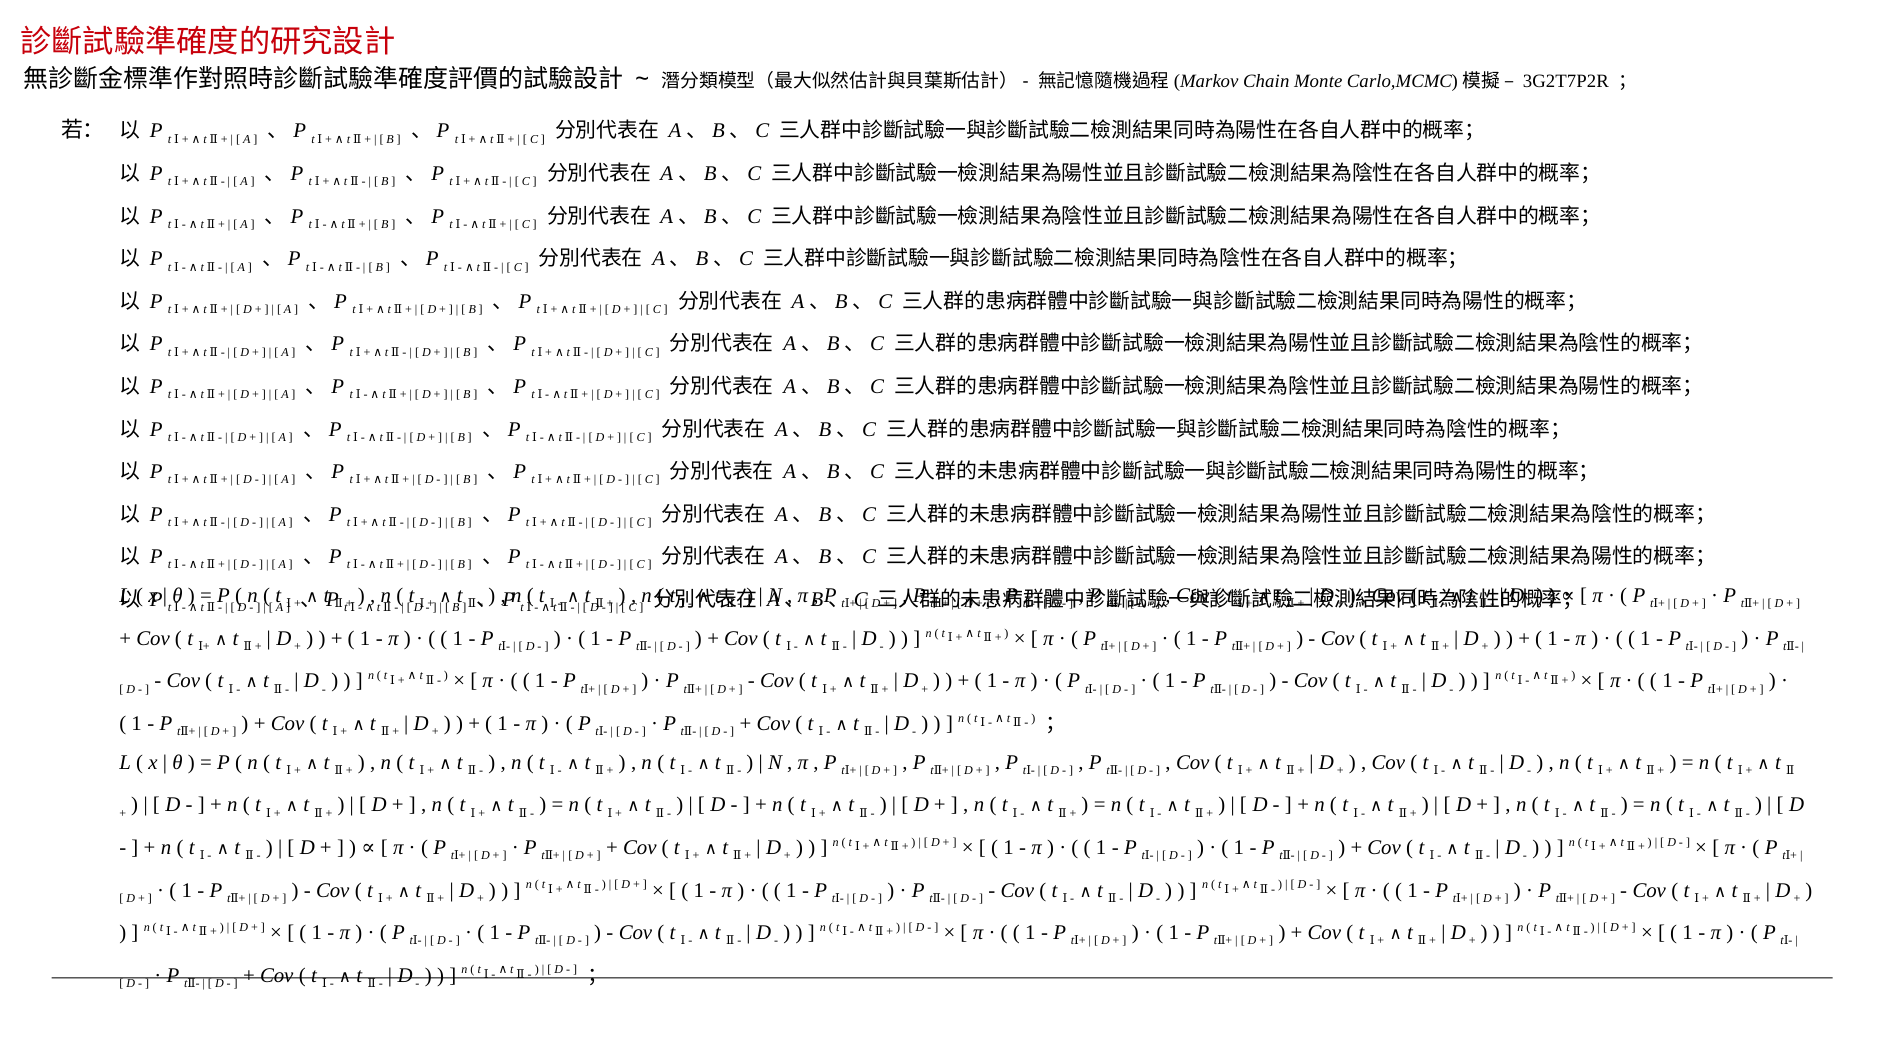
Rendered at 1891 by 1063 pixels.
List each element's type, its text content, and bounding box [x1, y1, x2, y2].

text_box 以 P t Ⅰ + ∧ t Ⅱ + | [ A ] 、P t Ⅰ + ∧ t Ⅱ + | [ B ] 、P t Ⅰ + ∧ t Ⅱ + | [ C ] 分別代表在 A、B、C 三人群中診斷試驗一與診斷試驗二檢測結果同時為陽性在各自人群中的概率； 以 P t Ⅰ + ∧ t Ⅱ - | [ A ] 、P t Ⅰ + ∧ t Ⅱ - | [ B ] 、P t Ⅰ + ∧ t Ⅱ - | [ C ] 分別代表在 A、B、C 三人群中診斷試驗一檢測結果為陽性並且診斷試驗二檢測結果為陰性在各自人群中的概率； 以 P t Ⅰ - ∧ t Ⅱ + | [ A ] 、P t Ⅰ - ∧ t Ⅱ + | [ B ] 、P t Ⅰ - ∧ t Ⅱ + | [ C ] 分別代表在 A、B、C 三人群中診斷試驗一檢測結果為陰性並且診斷試驗二檢測結果為陽性在各自人群中的概率； 以 P t Ⅰ - ∧ t Ⅱ - | [ A ] 、P t Ⅰ - ∧ t Ⅱ - | [ B ] 、P t Ⅰ - ∧ t Ⅱ - | [ C ] 分別代表在 A、B、C 三人群中診斷試驗一與診斷試驗二檢測結果同時為陰性在各自人群中的概率； 以 P t Ⅰ + ∧ t Ⅱ + | [ D + ] | [ A ] 、P t Ⅰ + ∧ t Ⅱ + | [ D + ] | [ B ] 、P t Ⅰ + ∧ t Ⅱ + | [ D + ] | [ C ] 分別代表在 A、B、C 三人群的患病群體中診斷試驗一與診斷試驗二檢測結果同時為陽性的概率； 以 P t Ⅰ + ∧ t Ⅱ - | [ D + ] | [ A ] 、P t Ⅰ + ∧ t Ⅱ - | [ D + ] | [ B ] 、P t Ⅰ + ∧ t Ⅱ - | [ D + ] | [ C ] 分別代表在 A、B、C 三人群的患病群體中診斷試驗一檢測結果為陽性並且診斷試驗二檢測結果為陰性的概率； 以 P t Ⅰ - ∧ t Ⅱ + | [ D + ] | [ A ] 、P t Ⅰ - ∧ t Ⅱ + | [ D + ] | [ B ] 、P t Ⅰ - ∧ t Ⅱ + | [ D + ] | [ C ] 分別代表在 A、B、C 三人群的患病群體中診斷試驗一檢測結果為陰性並且診斷試驗二檢測結果為陽性的概率； 以 P t Ⅰ - ∧ t Ⅱ - | [ D + ] | [ A ] 、P t Ⅰ - ∧ t Ⅱ - | [ D + ] | [ B ] 、P t Ⅰ - ∧ t Ⅱ - | [ D + ] | [ C ] 分別代表在 A、B、C 三人群的患病群體中診斷試驗一與診斷試驗二檢測結果同時為陰性的概率； 以 P t Ⅰ + ∧ t Ⅱ + | [ D - ] | [ A ] 、P t Ⅰ + ∧ t Ⅱ + | [ D - ] | [ B ] 、P t Ⅰ + ∧ t Ⅱ + | [ D - ] | [ C ] 分別代表在 A、B、C 三人群的未患病群體中診斷試驗一與診斷試驗二檢測結果同時為陽性的概率； 以 P t Ⅰ + ∧ t Ⅱ - | [ D - ] | [ A ] 、P t Ⅰ + ∧ t Ⅱ - | [ D - ] | [ B ] 、P t Ⅰ + ∧ t Ⅱ - | [ D - ] | [ C ] 分別代表在 A、B、C 三人群的未患病群體中診斷試驗一檢測結果為陽性並且診斷試驗二檢測結果為陰性的概率； 以 P t Ⅰ - ∧ t Ⅱ + | [ D - ] | [ A ] 、P t Ⅰ - ∧ t Ⅱ + | [ D - ] | [ B ] 、P t Ⅰ - ∧ t Ⅱ + | [ D - ] | [ C ] 分別代表在 A、B、C 三人群的未患病群體中診斷試驗一檢測結果為陰性並且診斷試驗二檢測結果為陽性的概率； 以 P t Ⅰ - ∧ t Ⅱ - | [ D - ] | [ A ] 、P t Ⅰ - ∧ t Ⅱ - | [ D - ] | [ B ] 、P t Ⅰ - ∧ t Ⅱ - | [ D - ] | [ C ] 分別代表在 A、B、C 三人群的未患病群體中診斷試驗一與診斷試驗二檢測結果同時為陰性的概率； [104, 150, 1830, 560]
text_box L ( x | θ ) = P ( n ( t Ⅰ + ∧ t Ⅱ + ) , n ( t Ⅰ + ∧ t Ⅱ - ) , n ( t Ⅰ - ∧ t Ⅱ + ) , n ( t Ⅰ - ∧ t Ⅱ - ) | N , π , P tⅠ+ | [ D + ] , P tⅡ+ | [ D + ] , P tⅠ- | [ D - ] , P tⅡ- | [ D - ] , Cov ( t Ⅰ + ∧ t Ⅱ + | D + ) , Cov ( t Ⅰ - ∧ t Ⅱ - | D - ) ) ∝ [ π · ( P tⅠ+ | [ D + ] · P tⅡ+ | [ D + ] + Cov ( t Ⅰ+ ∧ t Ⅱ + | D + ) ) + ( 1 - π ) · ( ( 1 - P tⅠ- | [ D - ] ) · ( 1 - P tⅡ- | [ D - ] ) + Cov ( t Ⅰ - ∧ t Ⅱ - | D - ) ) ] n ( t Ⅰ + ∧ t Ⅱ + ) × [ π · ( P tⅠ+ | [ D + ] · ( 1 - P tⅡ+ | [ D + ] ) - Cov ( t Ⅰ + ∧ t Ⅱ + | D + ) ) + ( 1 - π ) · ( ( 1 - P tⅠ- | [ D - ] ) · P tⅡ- | [ D - ] - Cov ( t Ⅰ - ∧ t Ⅱ - | D - ) ) ] n ( t Ⅰ + ∧ t Ⅱ - ) × [ π · ( ( 1 - P tⅠ+ | [ D + ] ) · P tⅡ+ | [ D + ] - Cov ( t Ⅰ + ∧ t Ⅱ + | D + ) ) + ( 1 - π ) · ( P tⅠ- | [ D - ] · ( 1 - P tⅡ- | [ D - ] ) - Cov ( t Ⅰ - ∧ t Ⅱ - | D - ) ) ] n ( t Ⅰ - ∧ t Ⅱ + ) × [ π · ( ( 1 - P tⅠ+ | [ D + ] ) · ( 1 - P tⅡ+ | [ D + ] ) + Cov ( t Ⅰ + ∧ t Ⅱ + | D + ) ) + ( 1 - π ) · ( P tⅠ- | [ D - ] · P tⅡ- | [ D - ] + Cov ( t Ⅰ - ∧ t Ⅱ - | D - ) ) ] n ( t Ⅰ - ∧ t Ⅱ - ) ； [104, 560, 1830, 726]
text_box 若： [46, 95, 1830, 150]
text_box L ( x | θ ) = P ( n ( t Ⅰ + ∧ t Ⅱ + ) , n ( t Ⅰ + ∧ t Ⅱ - ) , n ( t Ⅰ - ∧ t Ⅱ + ) , n ( t Ⅰ - ∧ t Ⅱ - ) | N , π , P tⅠ+ | [ D + ] , P tⅡ+ | [ D + ] , P tⅠ- | [ D - ] , P tⅡ- | [ D - ] , Cov ( t Ⅰ + ∧ t Ⅱ + | D + ) , Cov ( t Ⅰ - ∧ t Ⅱ - | D - ) , n ( t Ⅰ + ∧ t Ⅱ + ) = n ( t Ⅰ + ∧ t Ⅱ + ) | [ D - ] + n ( t Ⅰ + ∧ t Ⅱ + ) | [ D + ] , n ( t Ⅰ + ∧ t Ⅱ - ) = n ( t Ⅰ + ∧ t Ⅱ - ) | [ D - ] + n ( t Ⅰ + ∧ t Ⅱ - ) | [ D + ] , n ( t Ⅰ - ∧ t Ⅱ + ) = n ( t Ⅰ - ∧ t Ⅱ + ) | [ D - ] + n ( t Ⅰ - ∧ t Ⅱ + ) | [ D + ] , n ( t Ⅰ - ∧ t Ⅱ - ) = n ( t Ⅰ - ∧ t Ⅱ - ) | [ D - ] + n ( t Ⅰ - ∧ t Ⅱ - ) | [ D + ] ) ∝ [ π · ( P tⅠ+ | [ D + ] · P tⅡ+ | [ D + ] + Cov ( t Ⅰ + ∧ t Ⅱ + | D + ) ) ] n ( t Ⅰ + ∧ t Ⅱ + ) | [ D + ] × [ ( 1 - π ) · ( ( 1 - P tⅠ- | [ D - ] ) · ( 1 - P tⅡ- | [ D - ] ) + Cov ( t Ⅰ - ∧ t Ⅱ - | D - ) ) ] n ( t Ⅰ + ∧ t Ⅱ + ) | [ D - ] × [ π · ( P tⅠ+ | [ D + ] · ( 1 - P tⅡ+ | [ D + ] ) - Cov ( t Ⅰ + ∧ t Ⅱ + | D + ) ) ] n ( t Ⅰ + ∧ t Ⅱ - ) | [ D + ] × [ ( 1 - π ) · ( ( 1 - P tⅠ- | [ D - ] ) · P tⅡ- | [ D - ] - Cov ( t Ⅰ - ∧ t Ⅱ - | D - ) ) ] n ( t Ⅰ + ∧ t Ⅱ - ) | [ D - ] × [ π · ( ( 1 - P tⅠ+ | [ D + ] ) · P tⅡ+ | [ D + ] - Cov ( t Ⅰ + ∧ t Ⅱ + | D + ) ) ] n ( t Ⅰ - ∧ t Ⅱ + ) | [ D + ] × [ ( 1 - π ) · ( P tⅠ- | [ D - ] · ( 1 - P tⅡ- | [ D - ] ) - Cov ( t Ⅰ - ∧ t Ⅱ - | D - ) ) ] n ( t Ⅰ - ∧ t Ⅱ + ) | [ D - ] × [ π · ( ( 1 - P tⅠ+ | [ D + ] ) · ( 1 - P tⅡ+ | [ D + ] ) + Cov ( t Ⅰ + ∧ t Ⅱ + | D + ) ) ] n ( t Ⅰ - ∧ t Ⅱ - ) | [ D + ] × [ ( 1 - π ) · ( P tⅠ- | [ D - ] · P tⅡ- | [ D - ] + Cov ( t Ⅰ - ∧ t Ⅱ - | D - ) ) ] n ( t Ⅰ - ∧ t Ⅱ - ) | [ D - ] ； [104, 726, 1830, 998]
text_box 診斷試驗準確度的研究設計 [5, 4, 1404, 76]
text_box 無診斷金標準作對照時診斷試驗準確度評價的試驗設計 ~ 潛分類模型（最大似然估計與貝葉斯估計）- 無記憶隨機過程(Markov Chain Monte Carlo,MCMC)模擬 – 3G2T7P2R ； [9, 55, 1775, 100]
